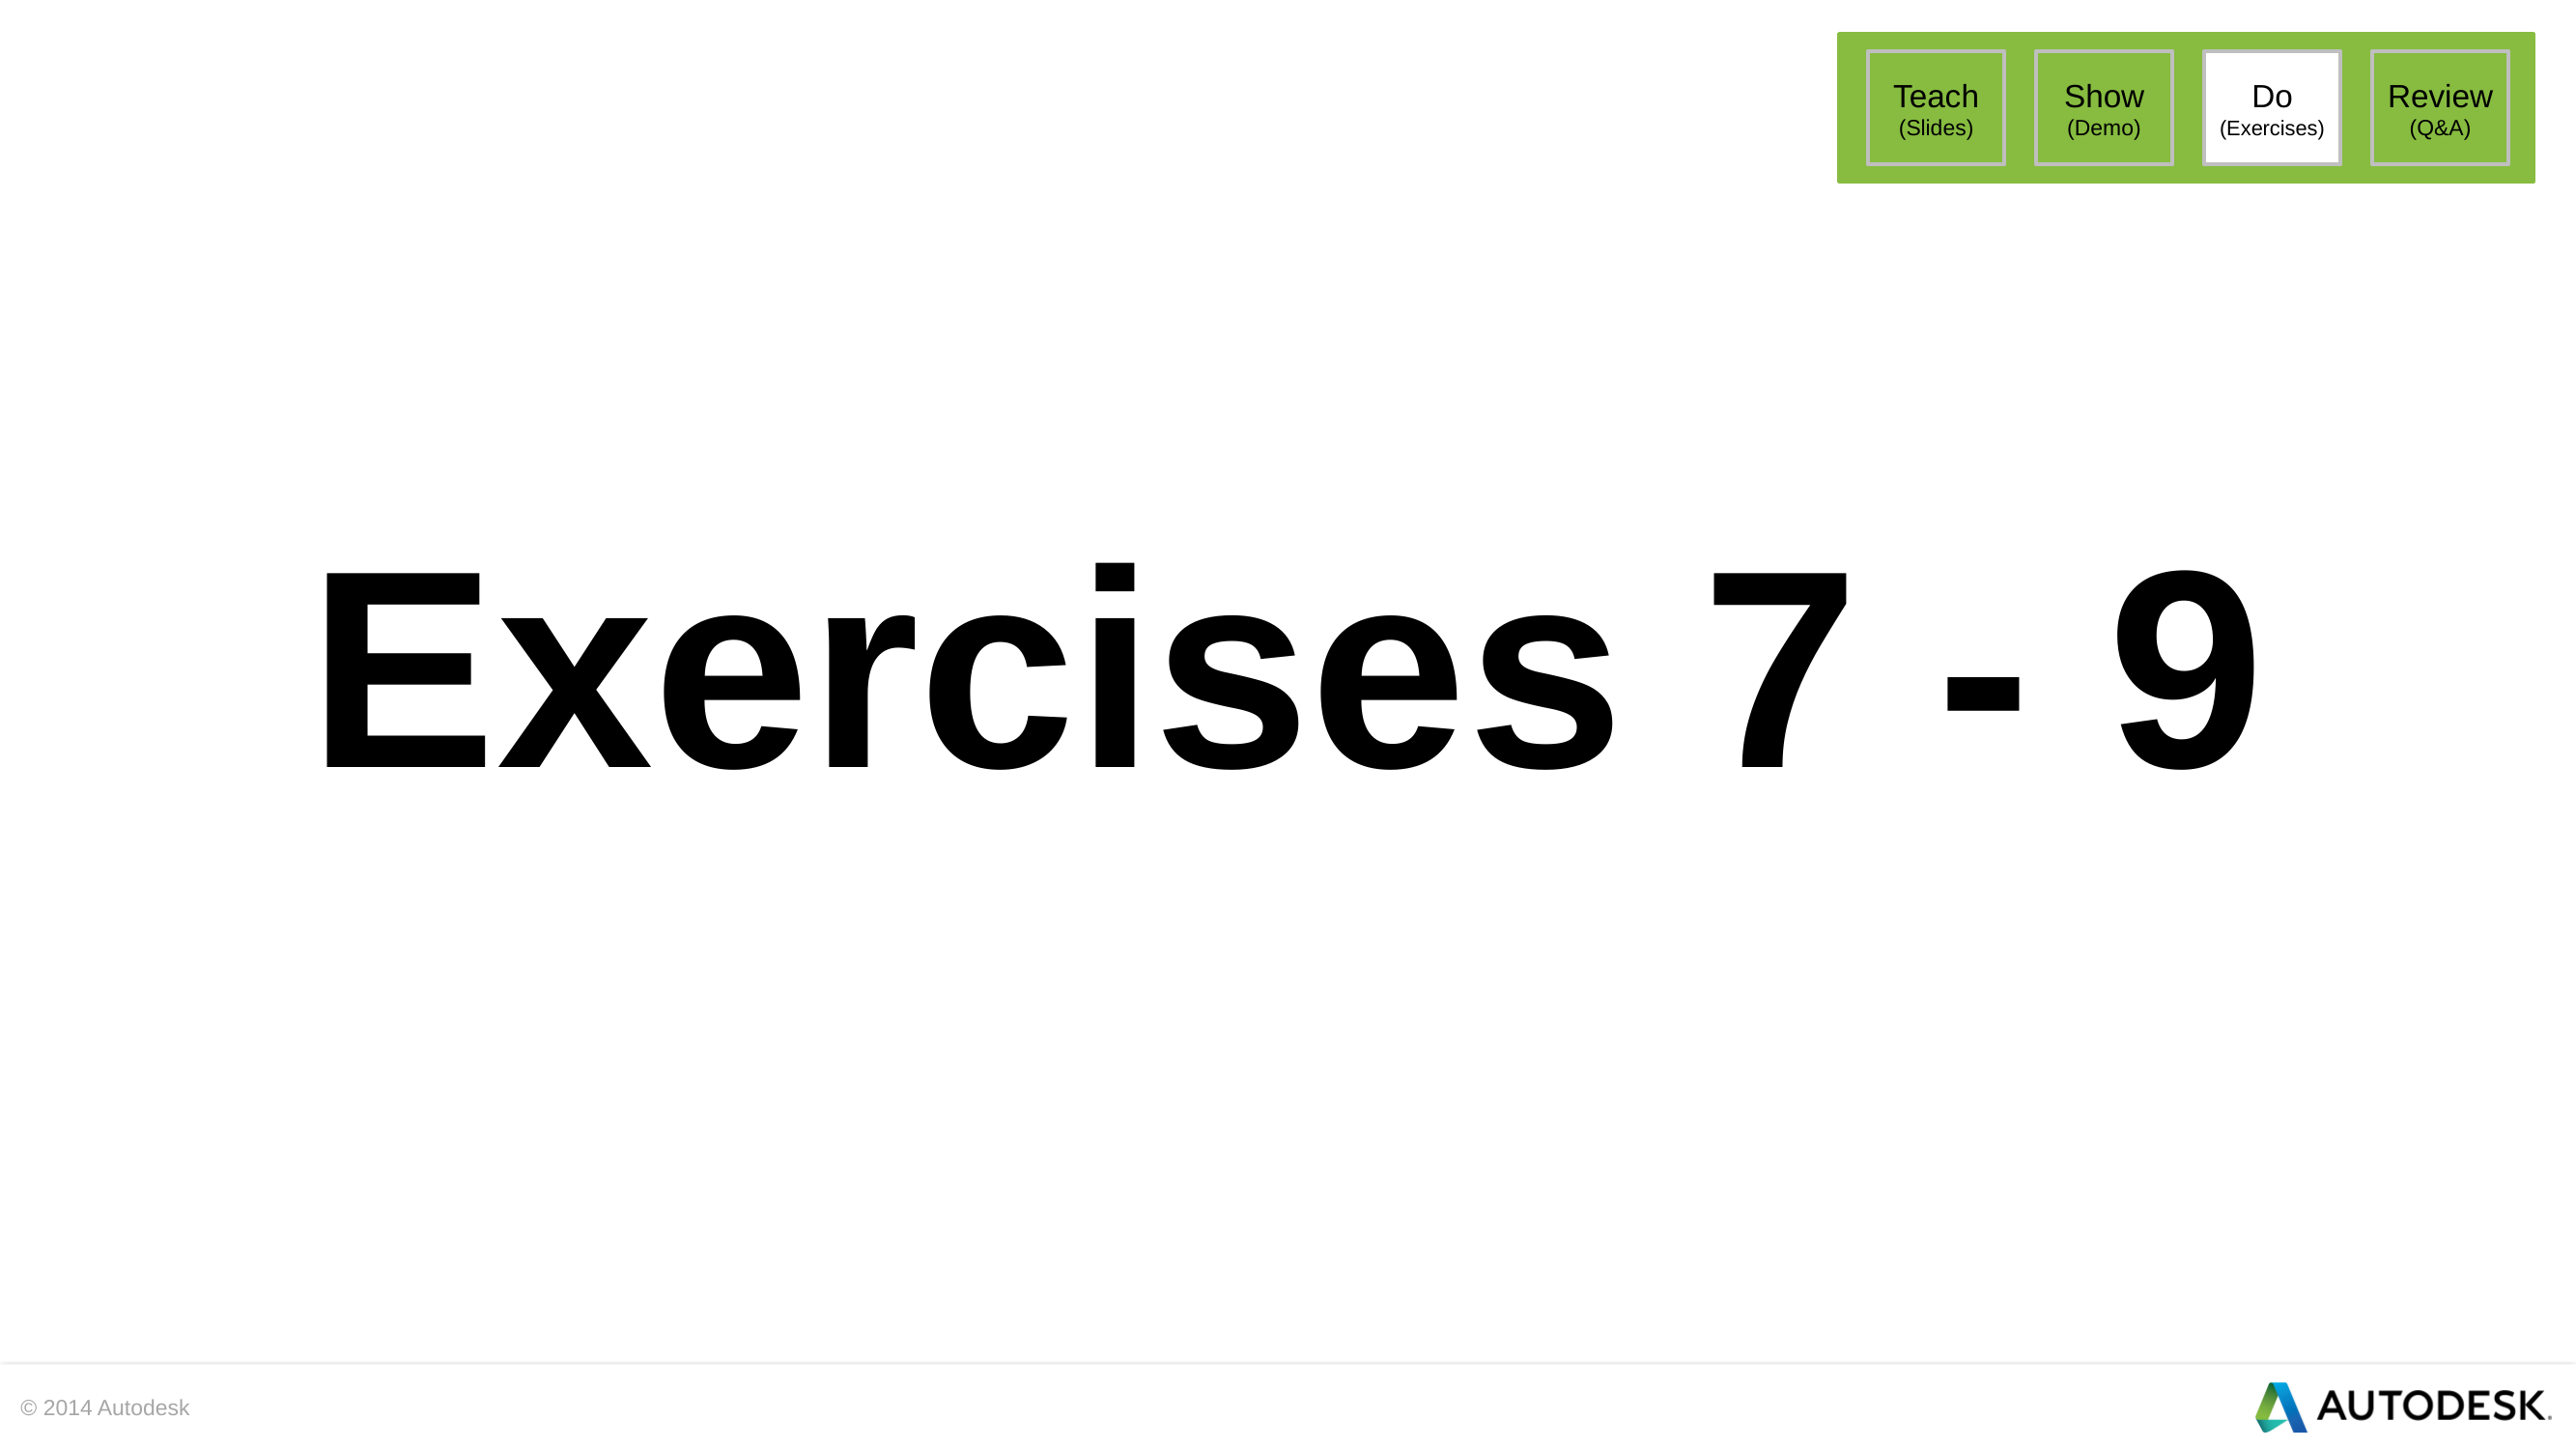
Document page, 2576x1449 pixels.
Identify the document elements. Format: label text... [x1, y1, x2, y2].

picture [2255, 1382, 2552, 1433]
title Exercises 7 - 9 [0, 0, 2576, 1311]
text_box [1839, 34, 2534, 183]
